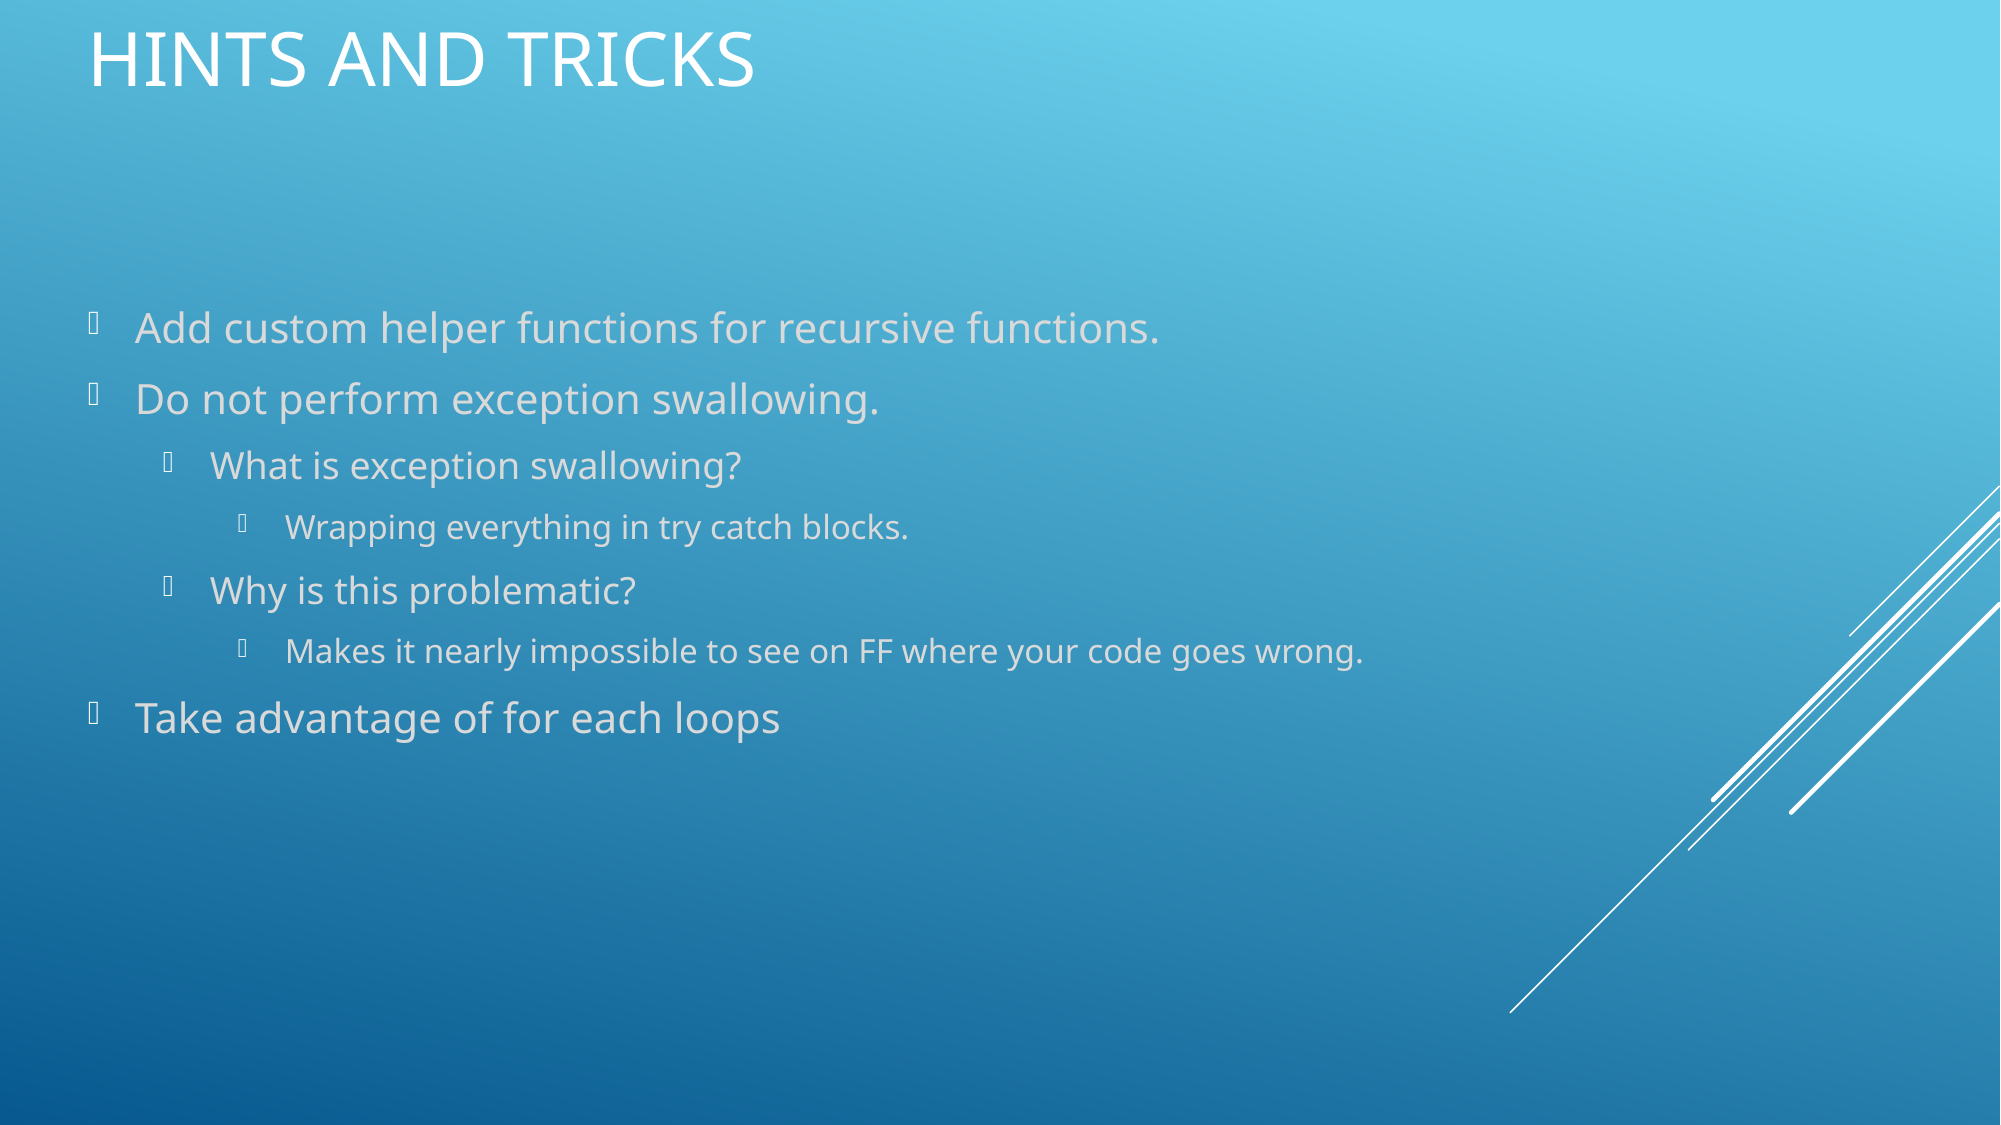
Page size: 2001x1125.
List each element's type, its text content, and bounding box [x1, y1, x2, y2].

list Add custom helper functions for recursive functions. Do not perform exception swallowing. What is exception swallowing? Wrapping everything in try catch blocks. Why is this problematic? Makes it nearly impossible to see on FF where your code goes wrong. Take advantage of for each loops [72, 174, 1473, 951]
title Hints and tricks [72, 0, 1473, 174]
